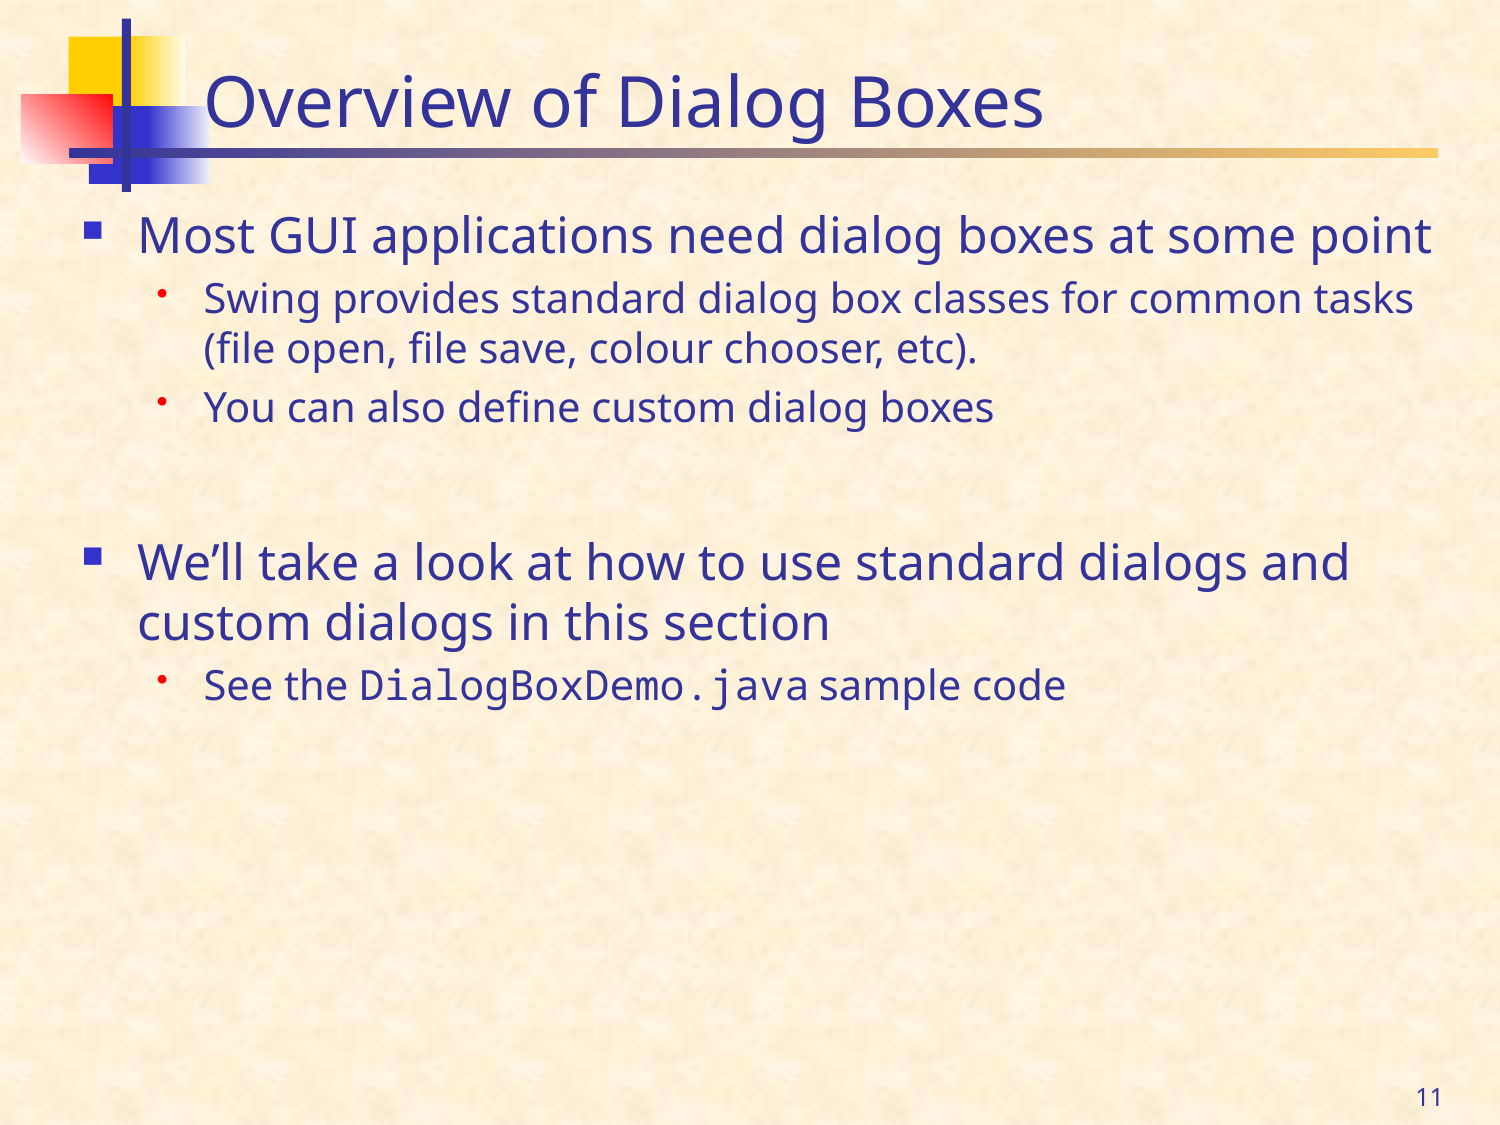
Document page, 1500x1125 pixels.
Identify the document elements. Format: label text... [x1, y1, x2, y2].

title Overview of Dialog Boxes [188, 35, 1468, 149]
picture [0, 0, 1500, 1125]
list Most GUI applications need dialog boxes at some point Swing provides standard dialog box classes for common tasks (file open, file save, colour chooser, etc). You can also define custom dialog boxes We’ll take a look at how to use standard dialogs and custom dialogs in this section See the DialogBoxDemo.java sample code [66, 196, 1459, 1006]
footer 11 [983, 1047, 1459, 1123]
